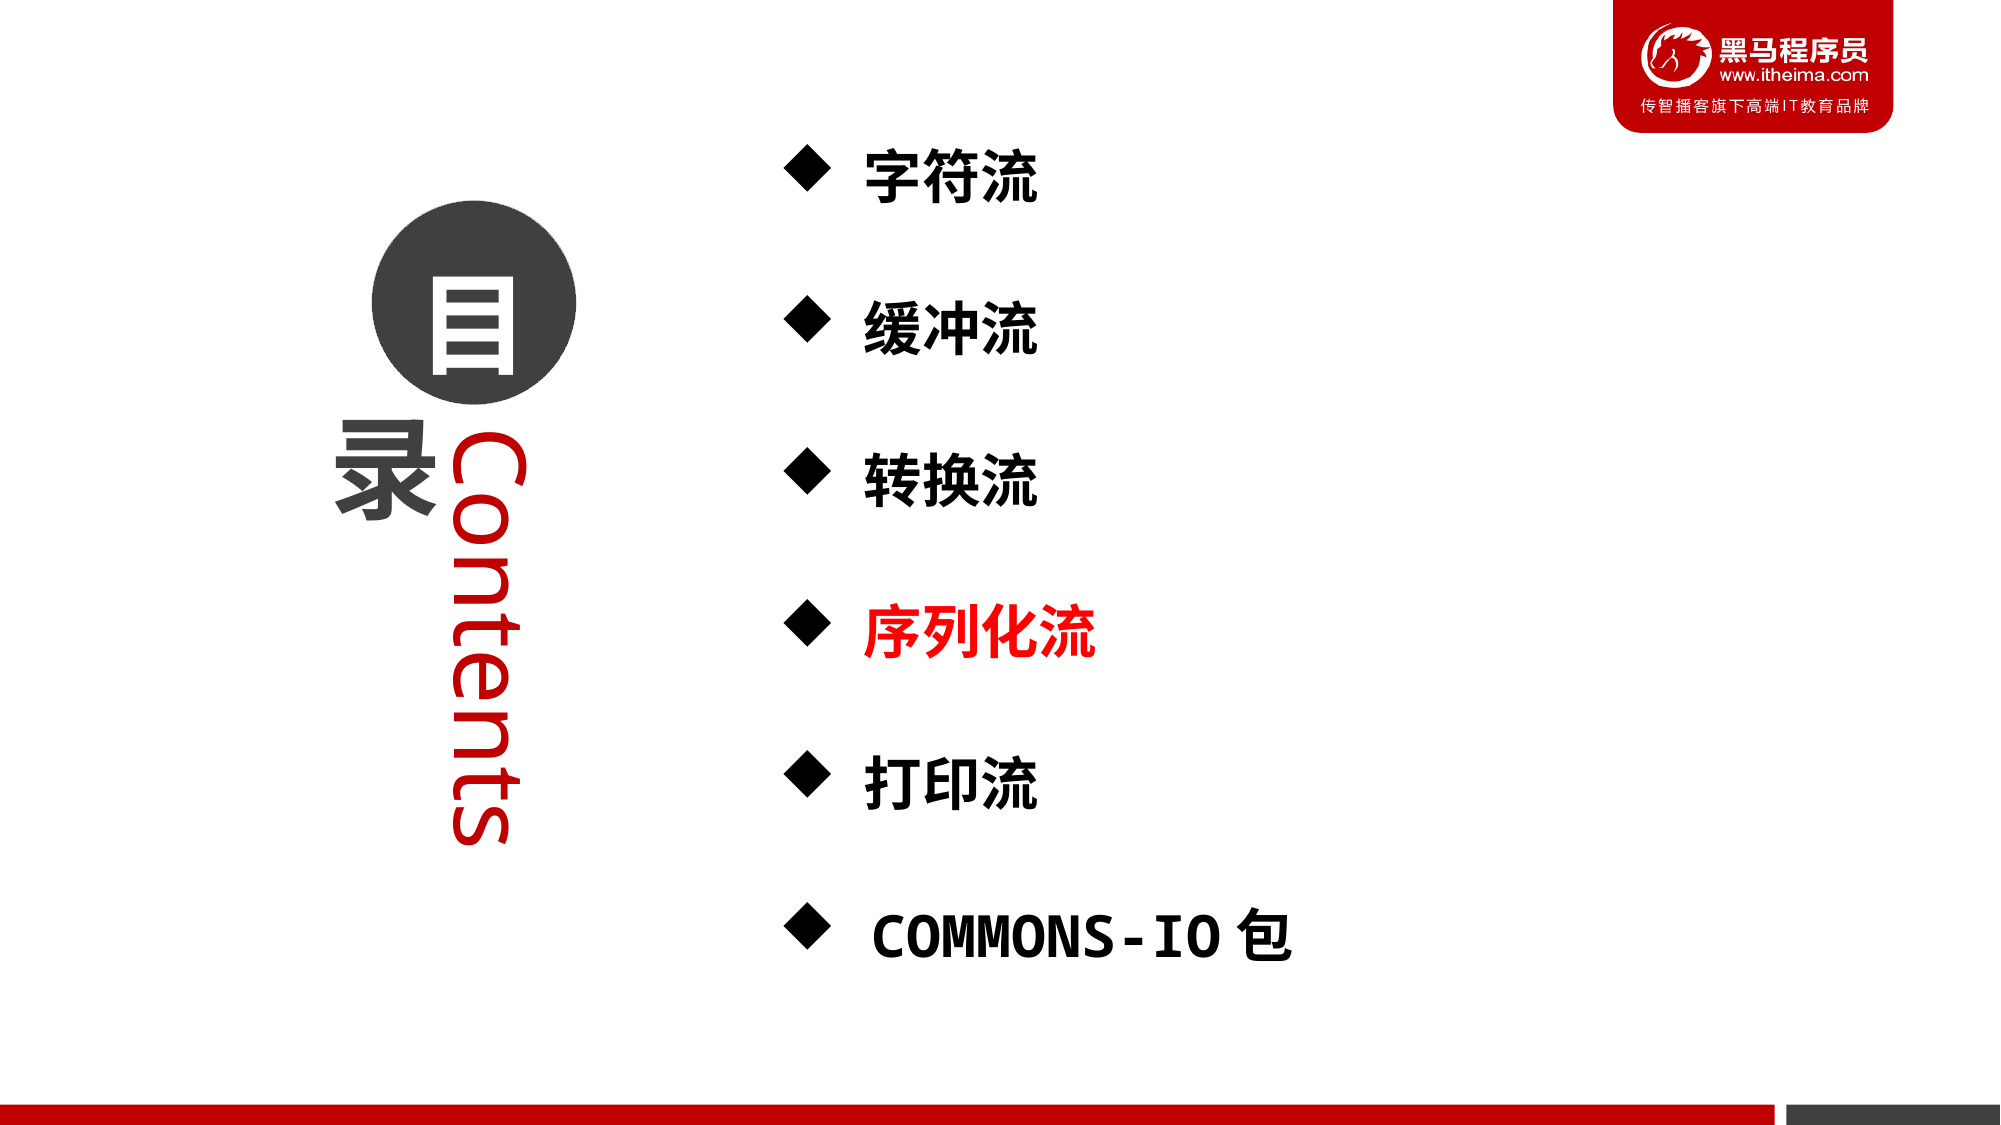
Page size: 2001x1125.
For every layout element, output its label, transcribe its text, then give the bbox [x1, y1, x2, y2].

list 字符流 缓冲流 转换流 序列化流 打印流 COMMONS-IO包 [763, 0, 1796, 563]
picture [1796, 11, 1894, 125]
